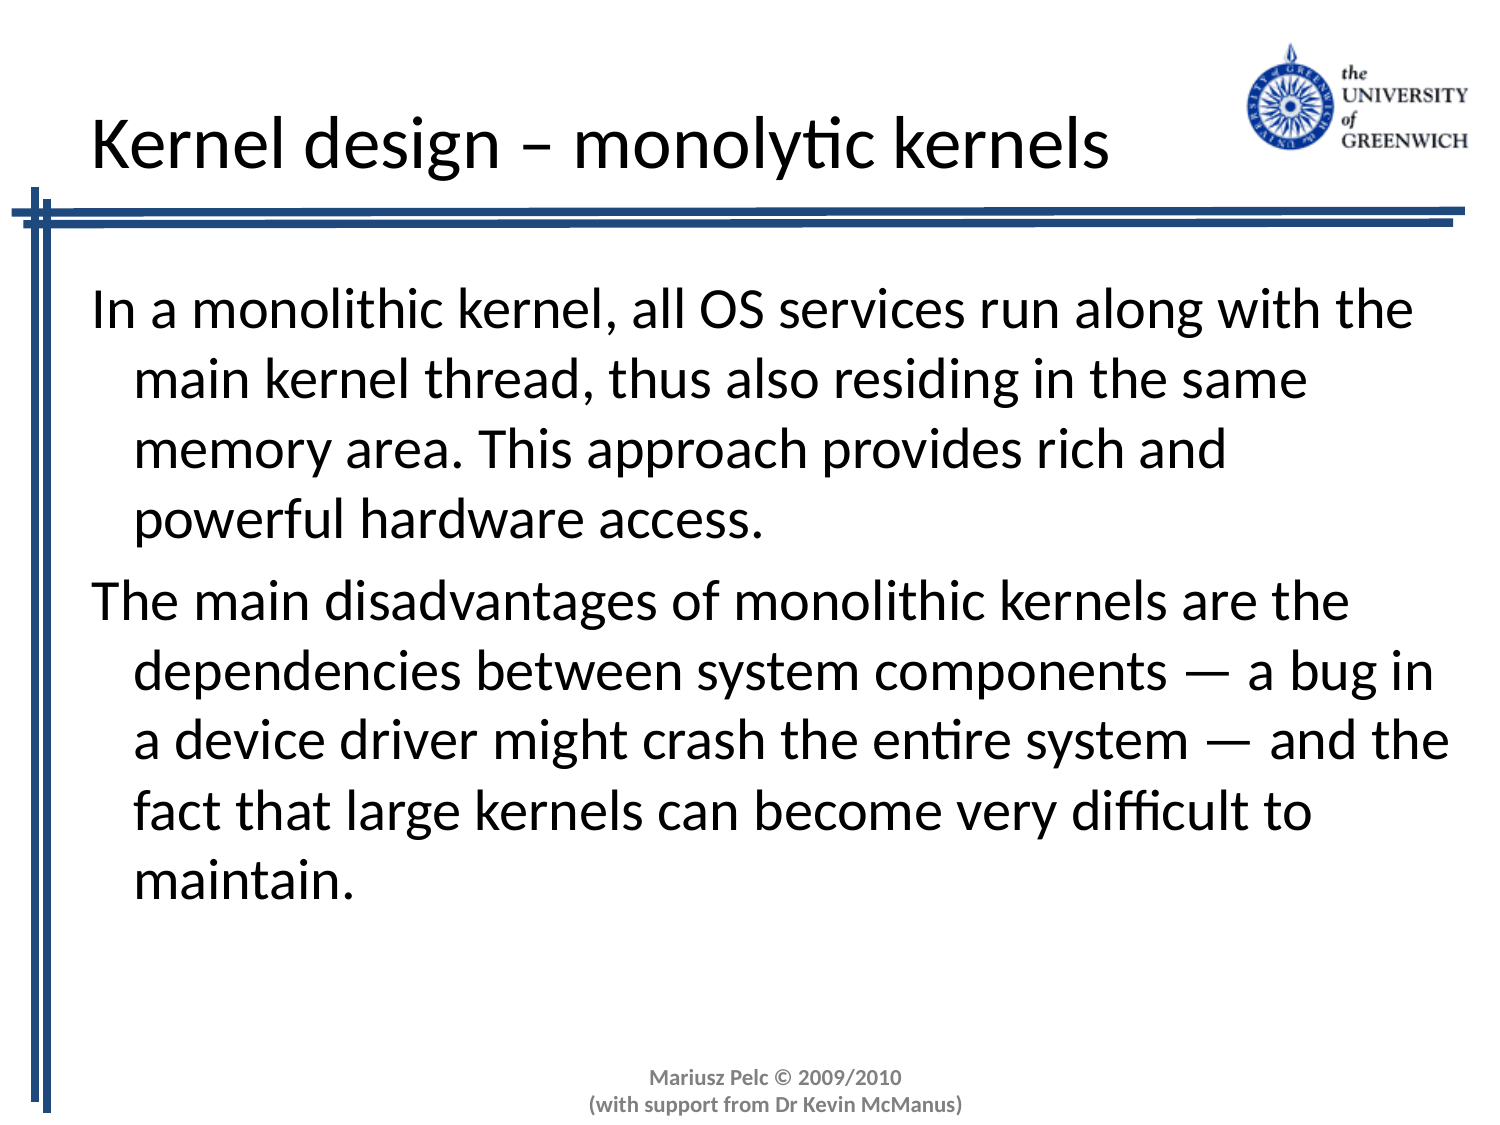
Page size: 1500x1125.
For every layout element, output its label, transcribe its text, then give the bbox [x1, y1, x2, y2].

title Kernel design – monolytic kernels [76, 45, 1226, 208]
text_box Mariusz Pelc © 2009/2010 (with support from Dr Kevin McManus) [573, 1054, 979, 1125]
list In a monolithic kernel, all OS services run along with the main kernel thread, thus also residing in the same memory area. This approach provides rich and powerful hardware access. The main disadvantages of monolithic kernels are the dependencies between system components — a bug in a device driver might crash the entire system — and the fact that large kernels can become very difficult to maintain. [76, 262, 1467, 1005]
picture [1241, 34, 1477, 159]
